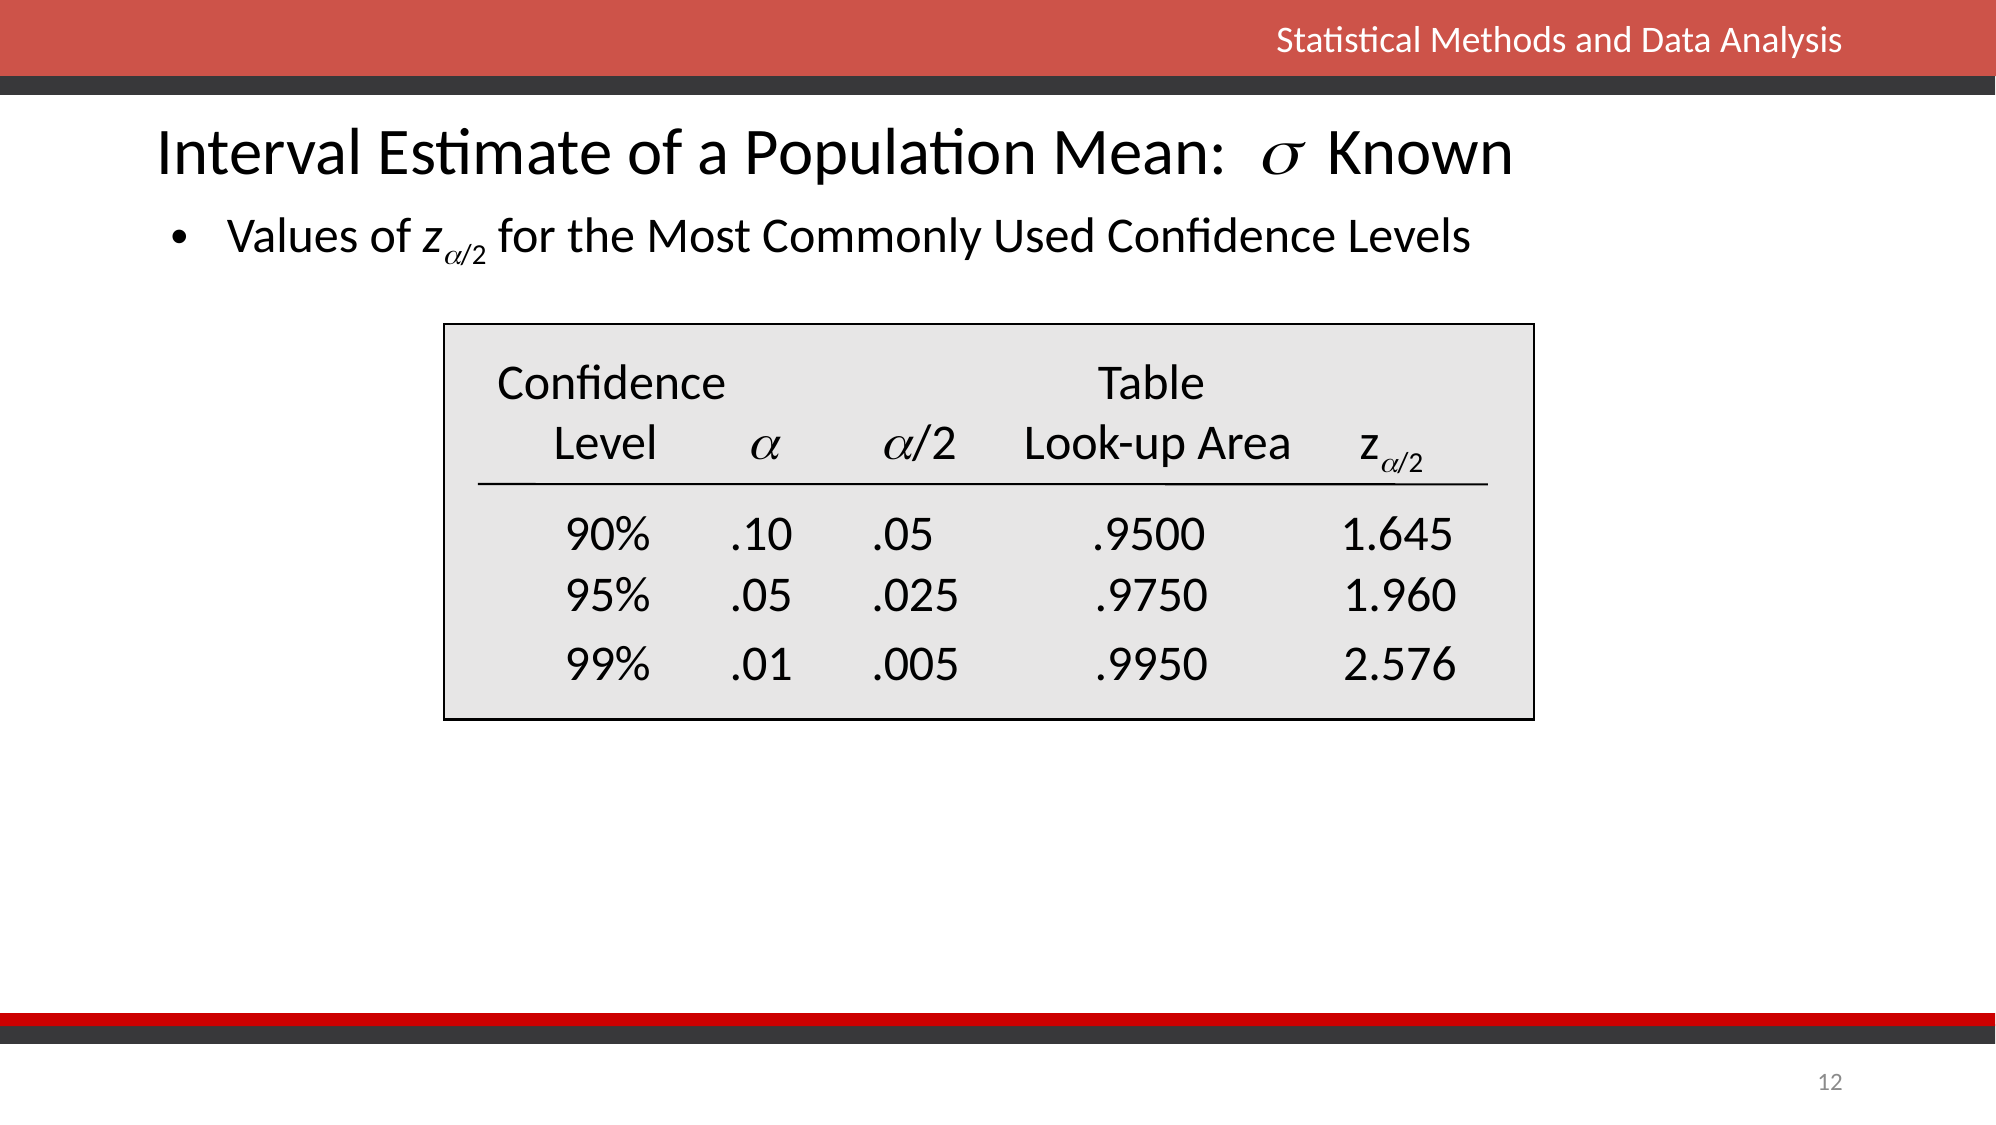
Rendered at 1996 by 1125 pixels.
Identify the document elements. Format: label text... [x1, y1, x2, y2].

slide_number 12 [1755, 1057, 1858, 1103]
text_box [443, 324, 1701, 720]
picture [0, 1027, 1996, 1044]
picture [0, 76, 1996, 95]
text_box Values of za/2 for the Most Commonly Used Confidence Levels [155, 200, 1616, 296]
text_box Interval Estimate of a Population Mean: s Known [141, 96, 1838, 200]
